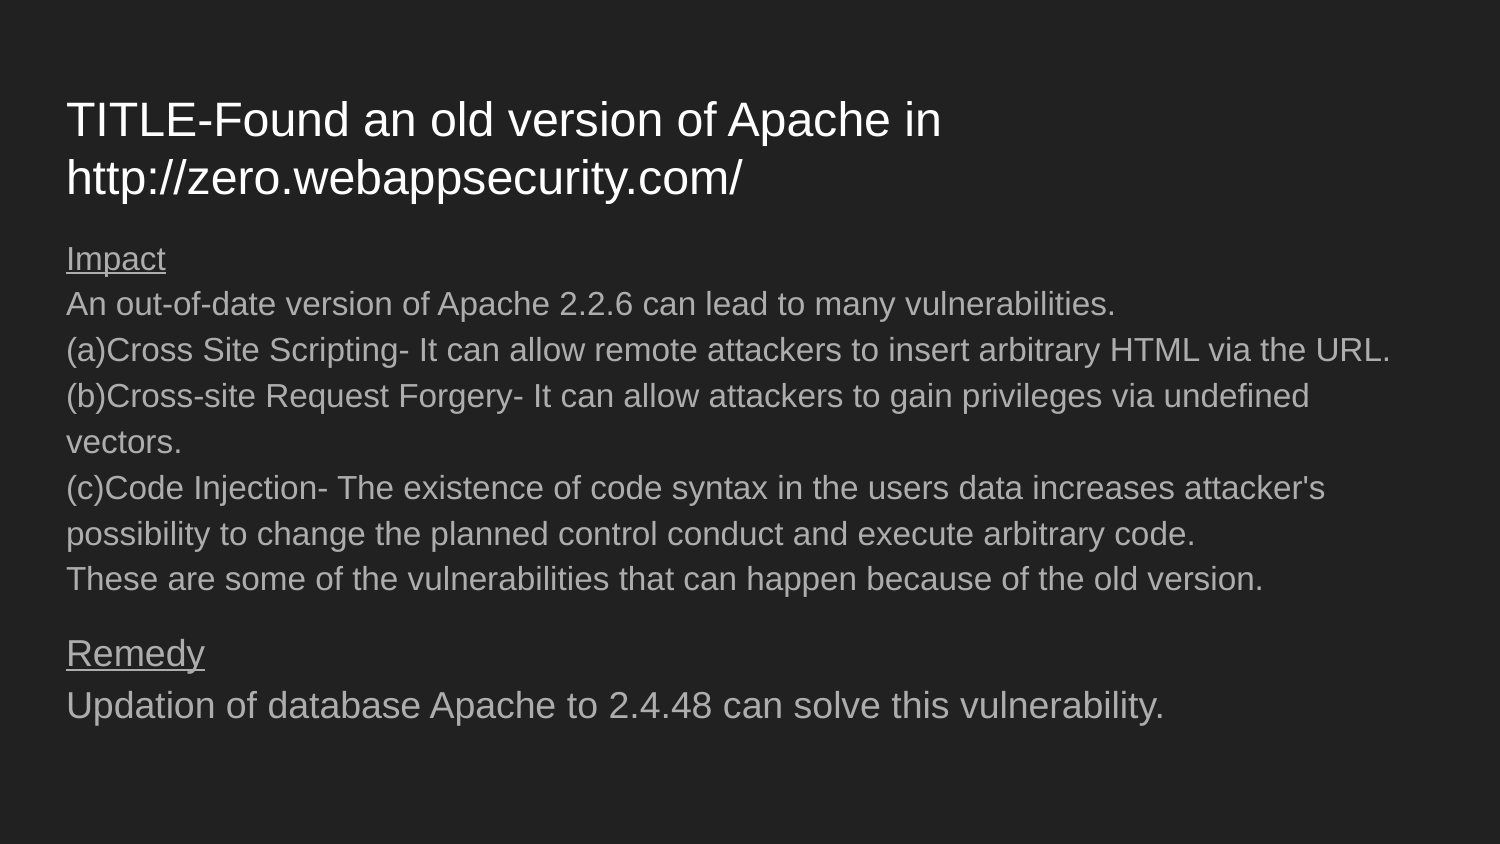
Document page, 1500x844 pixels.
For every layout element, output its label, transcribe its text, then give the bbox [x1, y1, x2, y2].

title TITLE-Found an old version of Apache in http://zero.webappsecurity.com/ [51, 72, 1449, 167]
list Impact An out-of-date version of Apache 2.2.6 can lead to many vulnerabilities. (a)Cross Site Scripting- It can allow remote attackers to insert arbitrary HTML via the URL. (b)Cross-site Request Forgery- It can allow attackers to gain privileges via undefined vectors. (c)Code Injection- The existence of code syntax in the users data increases attacker's possibility to change the planned control conduct and execute arbitrary code. These are some of the vulnerabilities that can happen because of the old version. Remedy Updation of database Apache to 2.4.48 can solve this vulnerability. [51, 215, 1449, 799]
